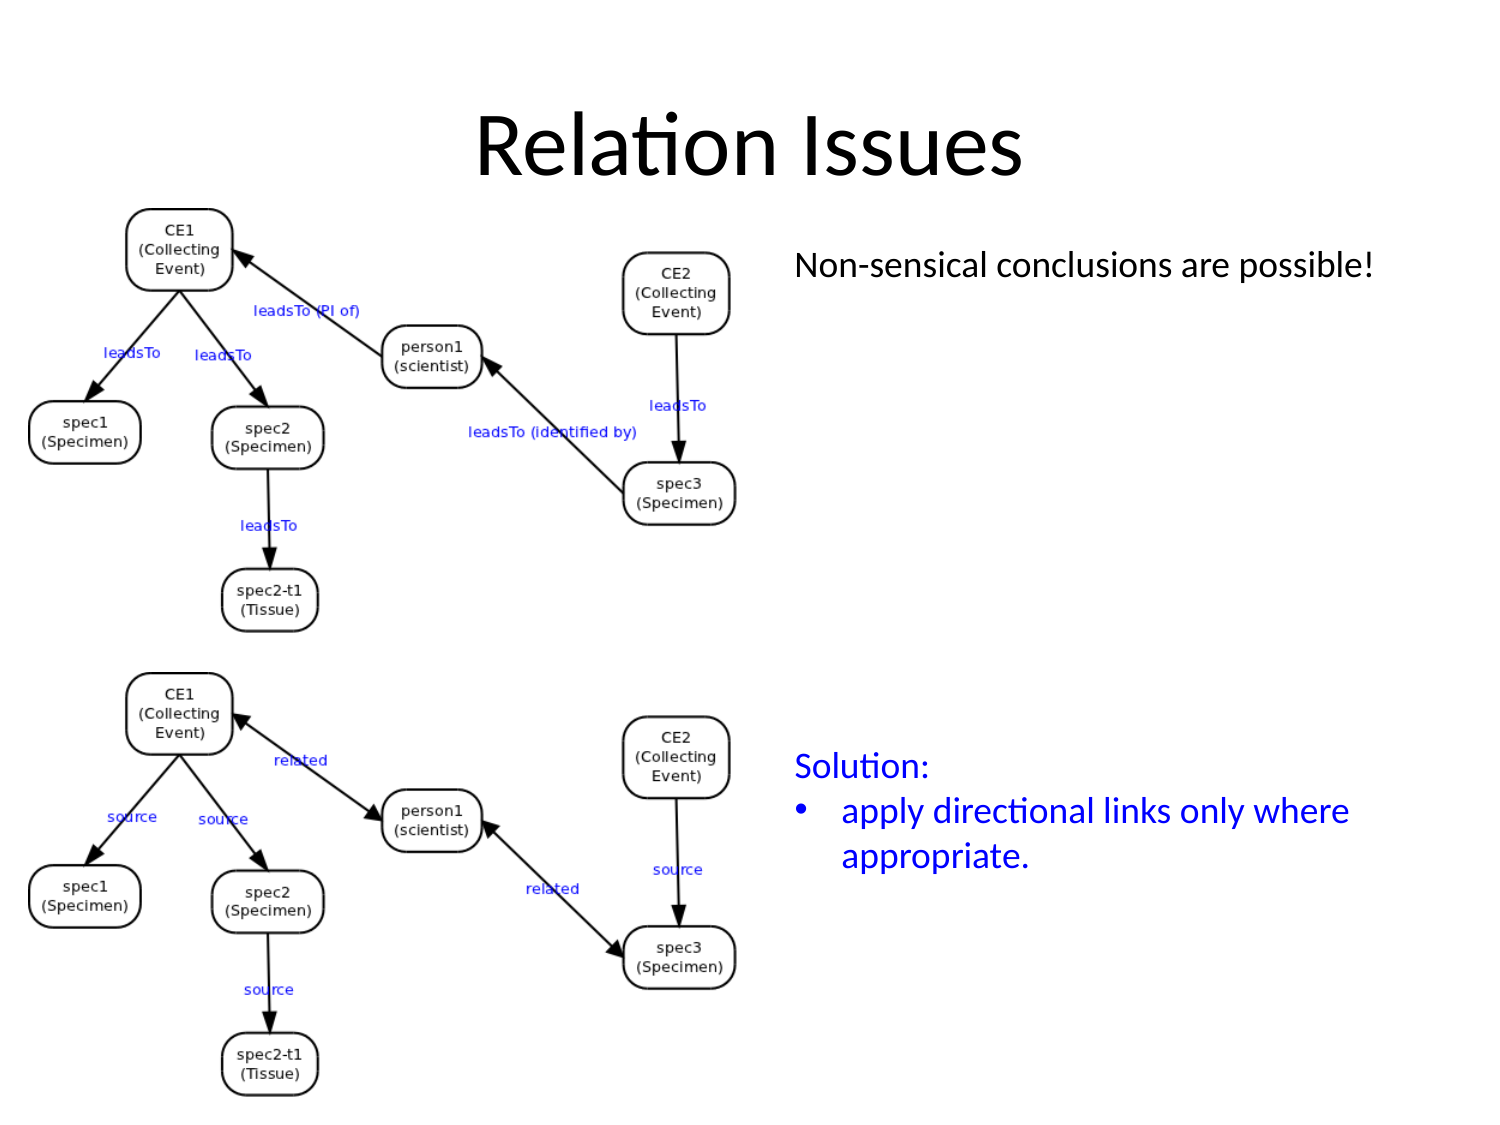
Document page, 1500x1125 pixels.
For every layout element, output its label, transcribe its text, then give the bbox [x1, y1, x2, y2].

picture [27, 208, 738, 633]
text_box Non-sensical conclusions are possible! [779, 232, 1425, 338]
text_box Solution: apply directional links only where appropriate. [779, 733, 1477, 884]
title Relation Issues [75, 45, 1425, 233]
picture [27, 672, 738, 1098]
